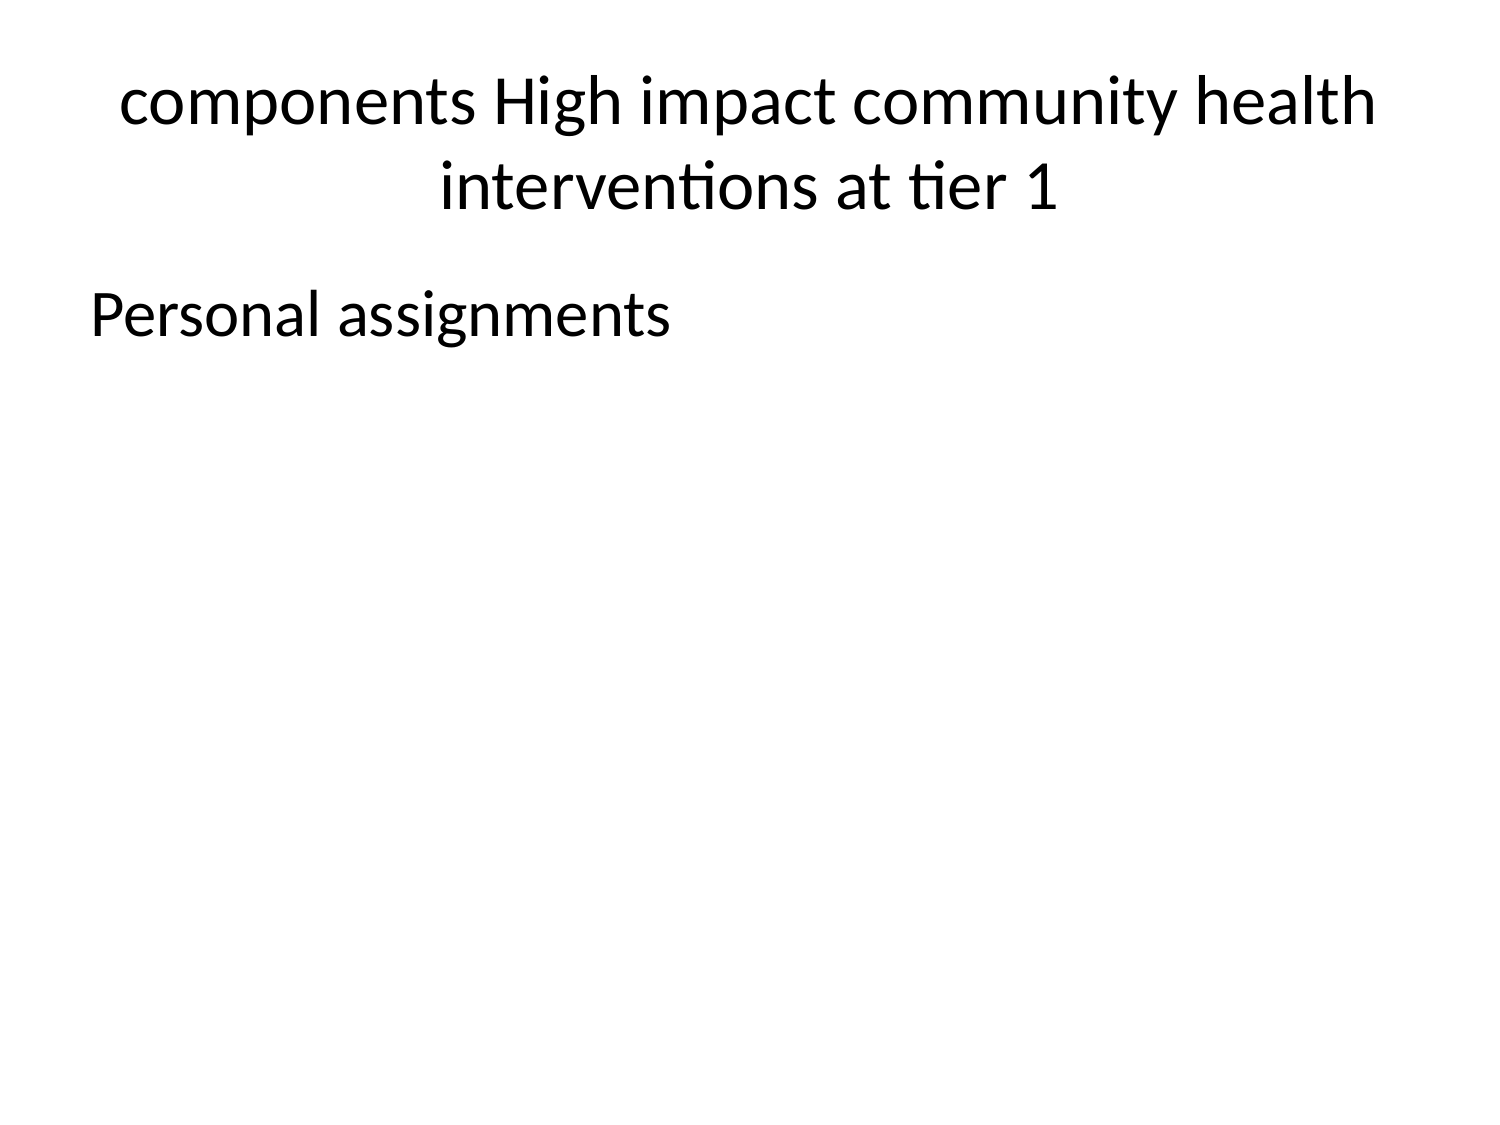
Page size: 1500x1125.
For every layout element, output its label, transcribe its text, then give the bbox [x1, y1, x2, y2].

title components High impact community health interventions at tier 1 [75, 45, 1425, 233]
list Personal assignments [75, 262, 1425, 1005]
